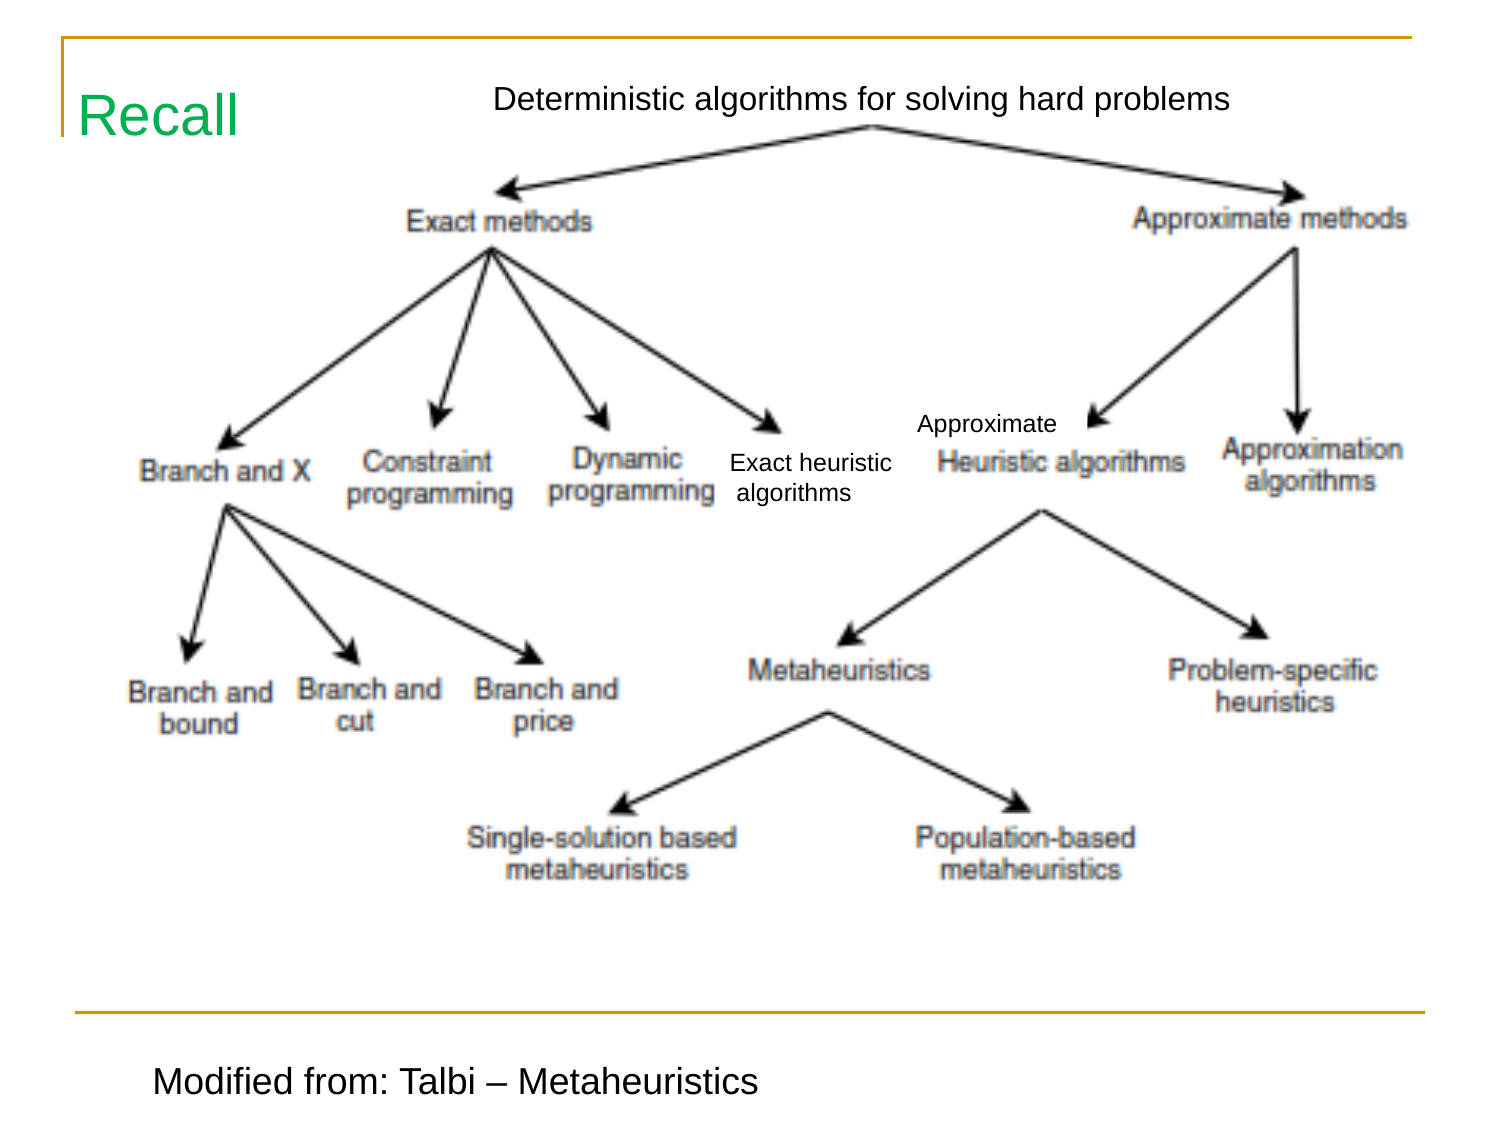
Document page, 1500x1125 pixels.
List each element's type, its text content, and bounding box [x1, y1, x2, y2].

picture [71, 62, 1443, 907]
text_box Modified from: Talbi – Metaheuristics [137, 1049, 1238, 1110]
text_box Recall [62, 69, 66, 155]
